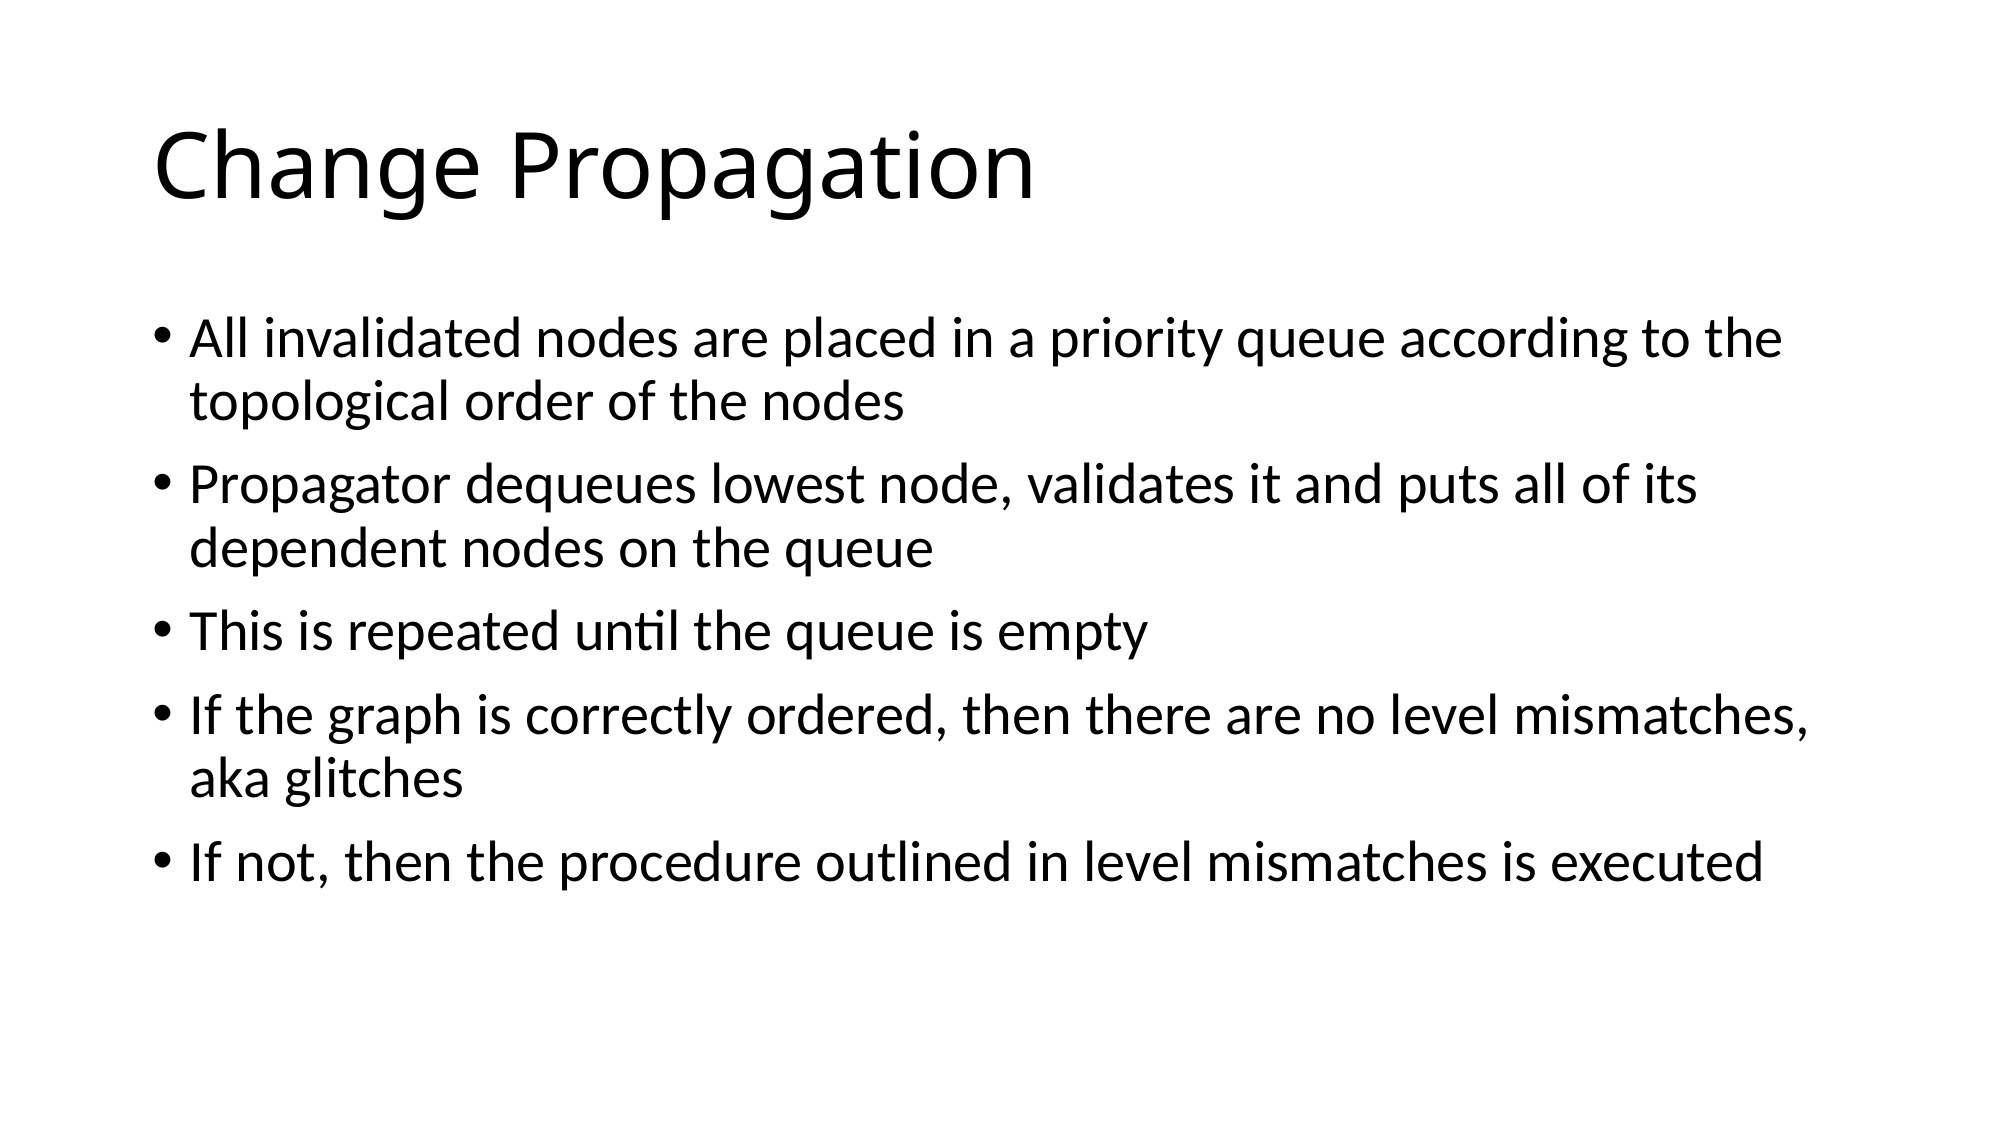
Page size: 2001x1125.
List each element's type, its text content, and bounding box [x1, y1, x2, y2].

title Change Propagation [137, 59, 1863, 278]
list All invalidated nodes are placed in a priority queue according to the topological order of the nodes Propagator dequeues lowest node, validates it and puts all of its dependent nodes on the queue This is repeated until the queue is empty If the graph is correctly ordered, then there are no level mismatches, aka glitches If not, then the procedure outlined in level mismatches is executed [137, 299, 1863, 1014]
